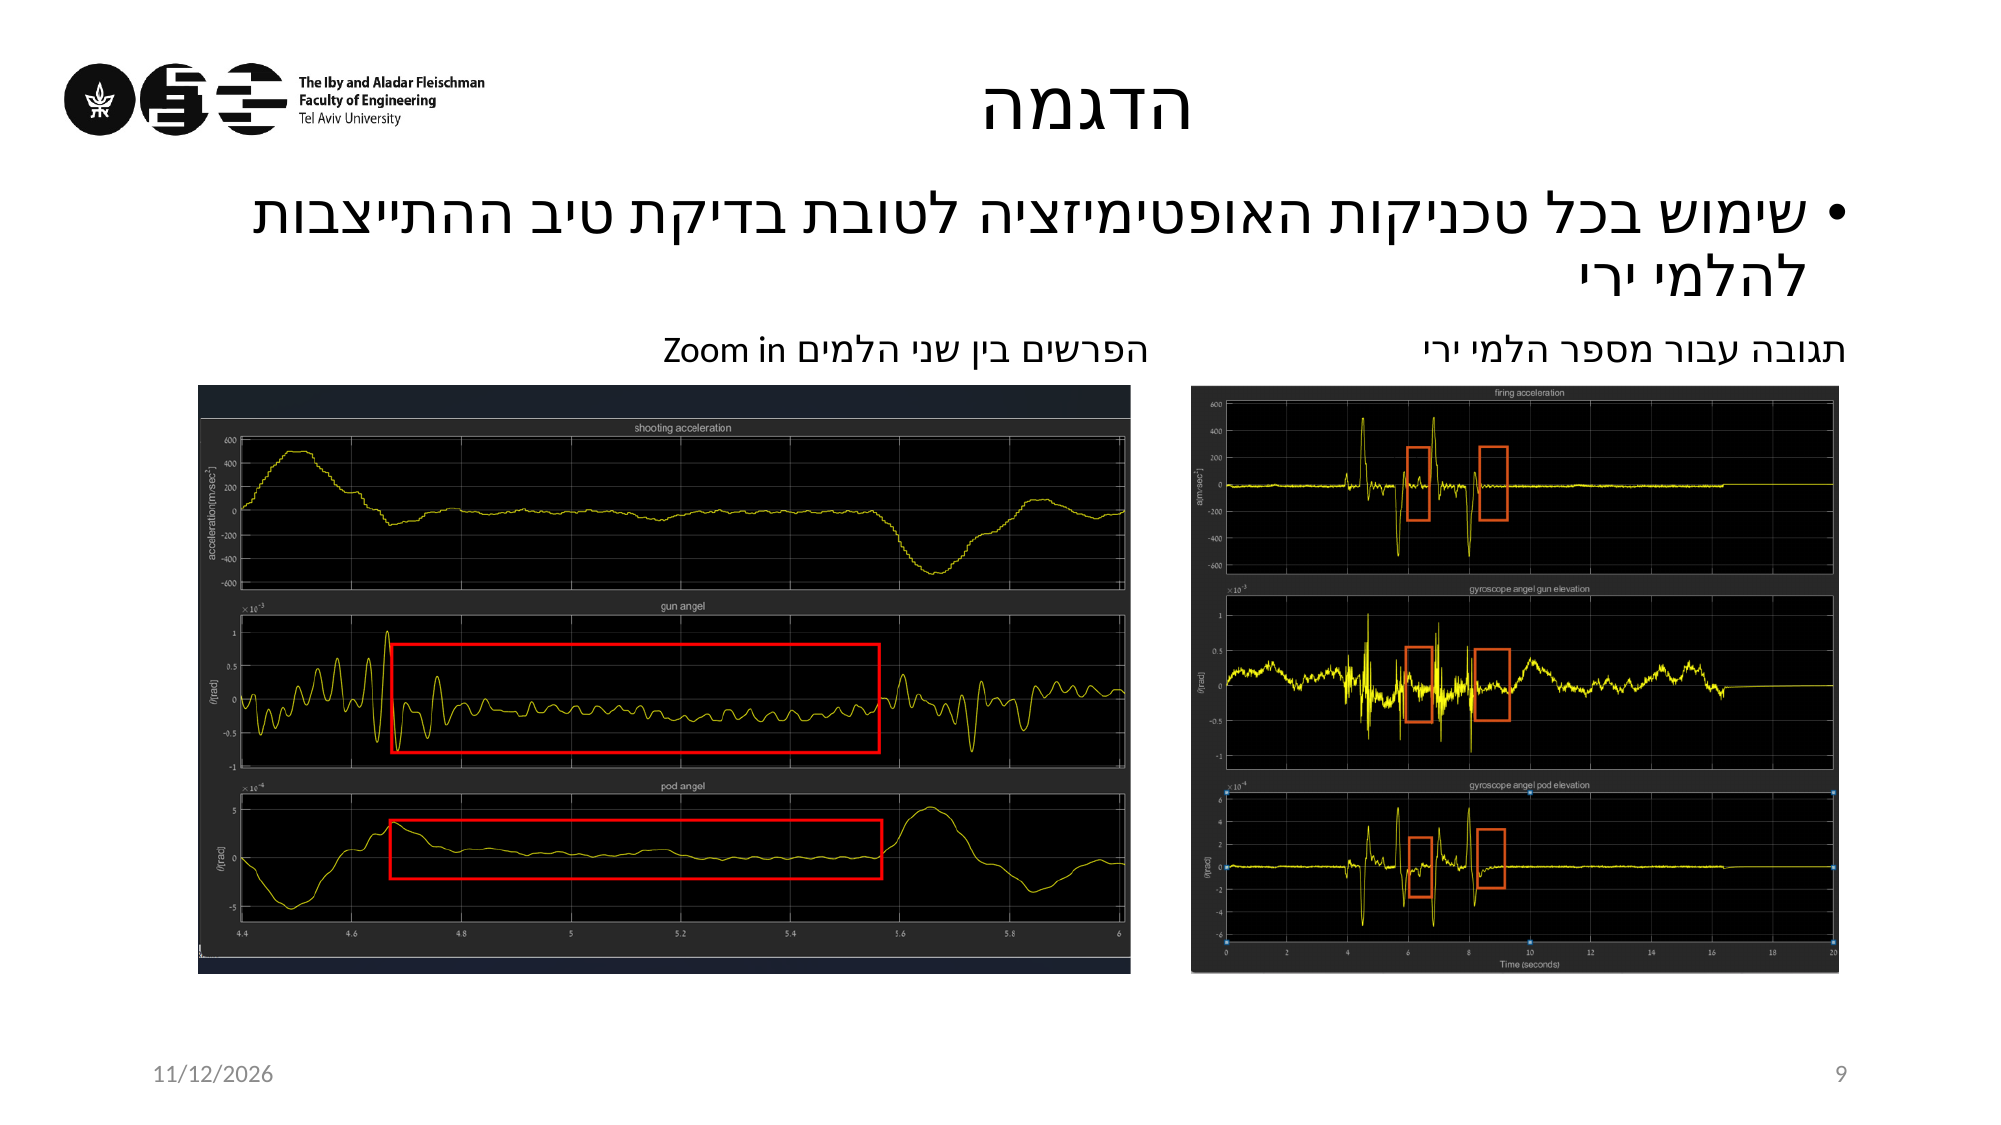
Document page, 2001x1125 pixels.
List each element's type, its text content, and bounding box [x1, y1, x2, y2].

picture [1191, 385, 1840, 974]
picture [198, 385, 1131, 974]
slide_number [137, 1042, 588, 1103]
picture [43, 44, 524, 155]
slide_number 9 [1412, 1042, 1863, 1103]
title הדגמה [537, 58, 1638, 153]
list שימוש בכל טכניקות האופטימיזציה לטובת בדיקת טיב ההתייצבות להלמי ירי תגובה עבור מספר הלמי ירי הפרשים בין שני הלמים Zoom in [137, 175, 1863, 1014]
